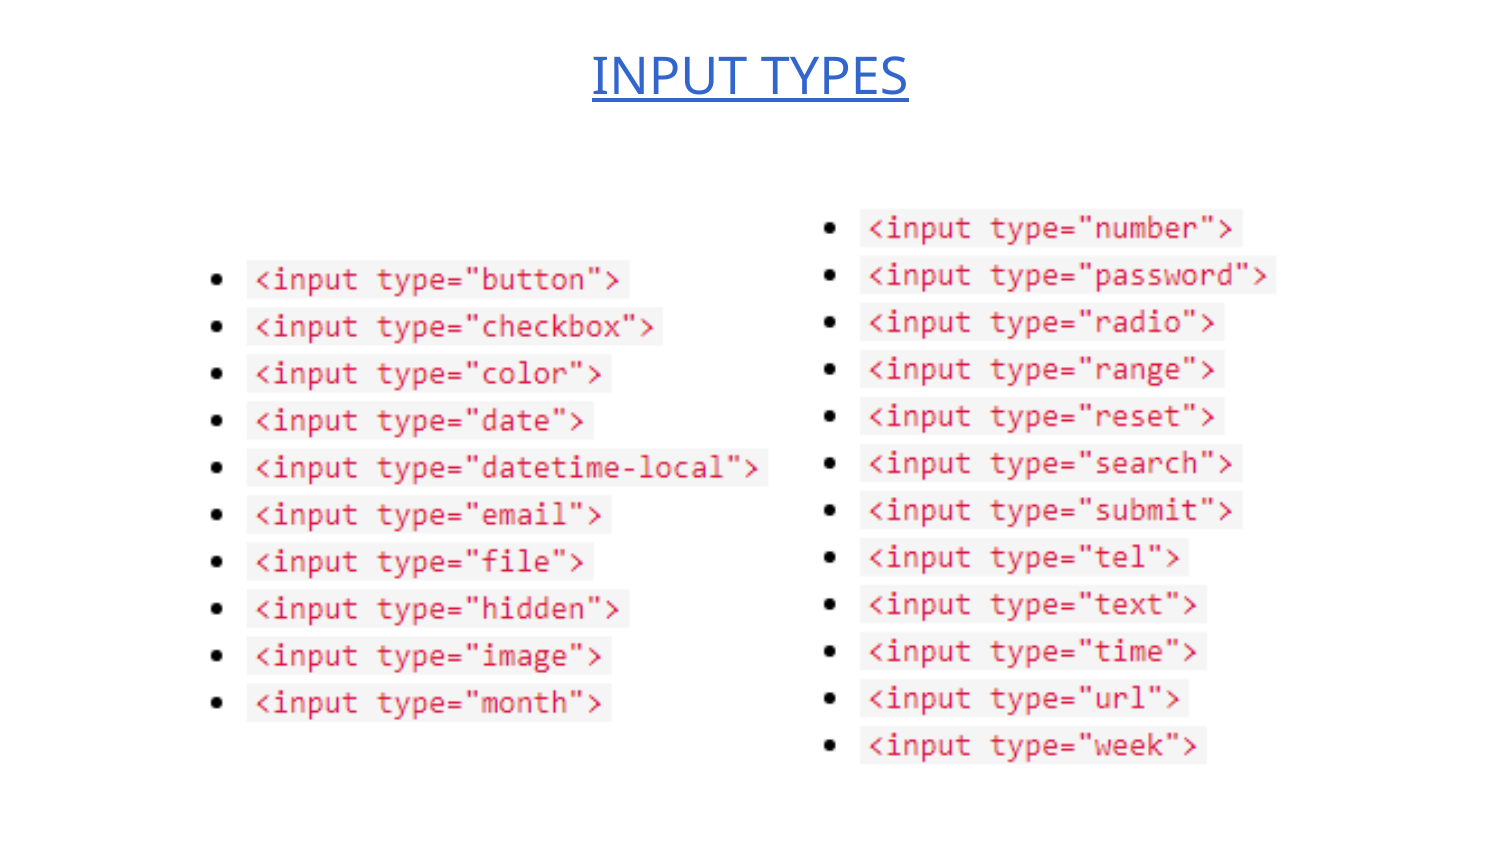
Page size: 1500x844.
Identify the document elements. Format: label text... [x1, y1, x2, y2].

picture [187, 196, 1288, 777]
title INPUT TYPES [0, 37, 1500, 110]
